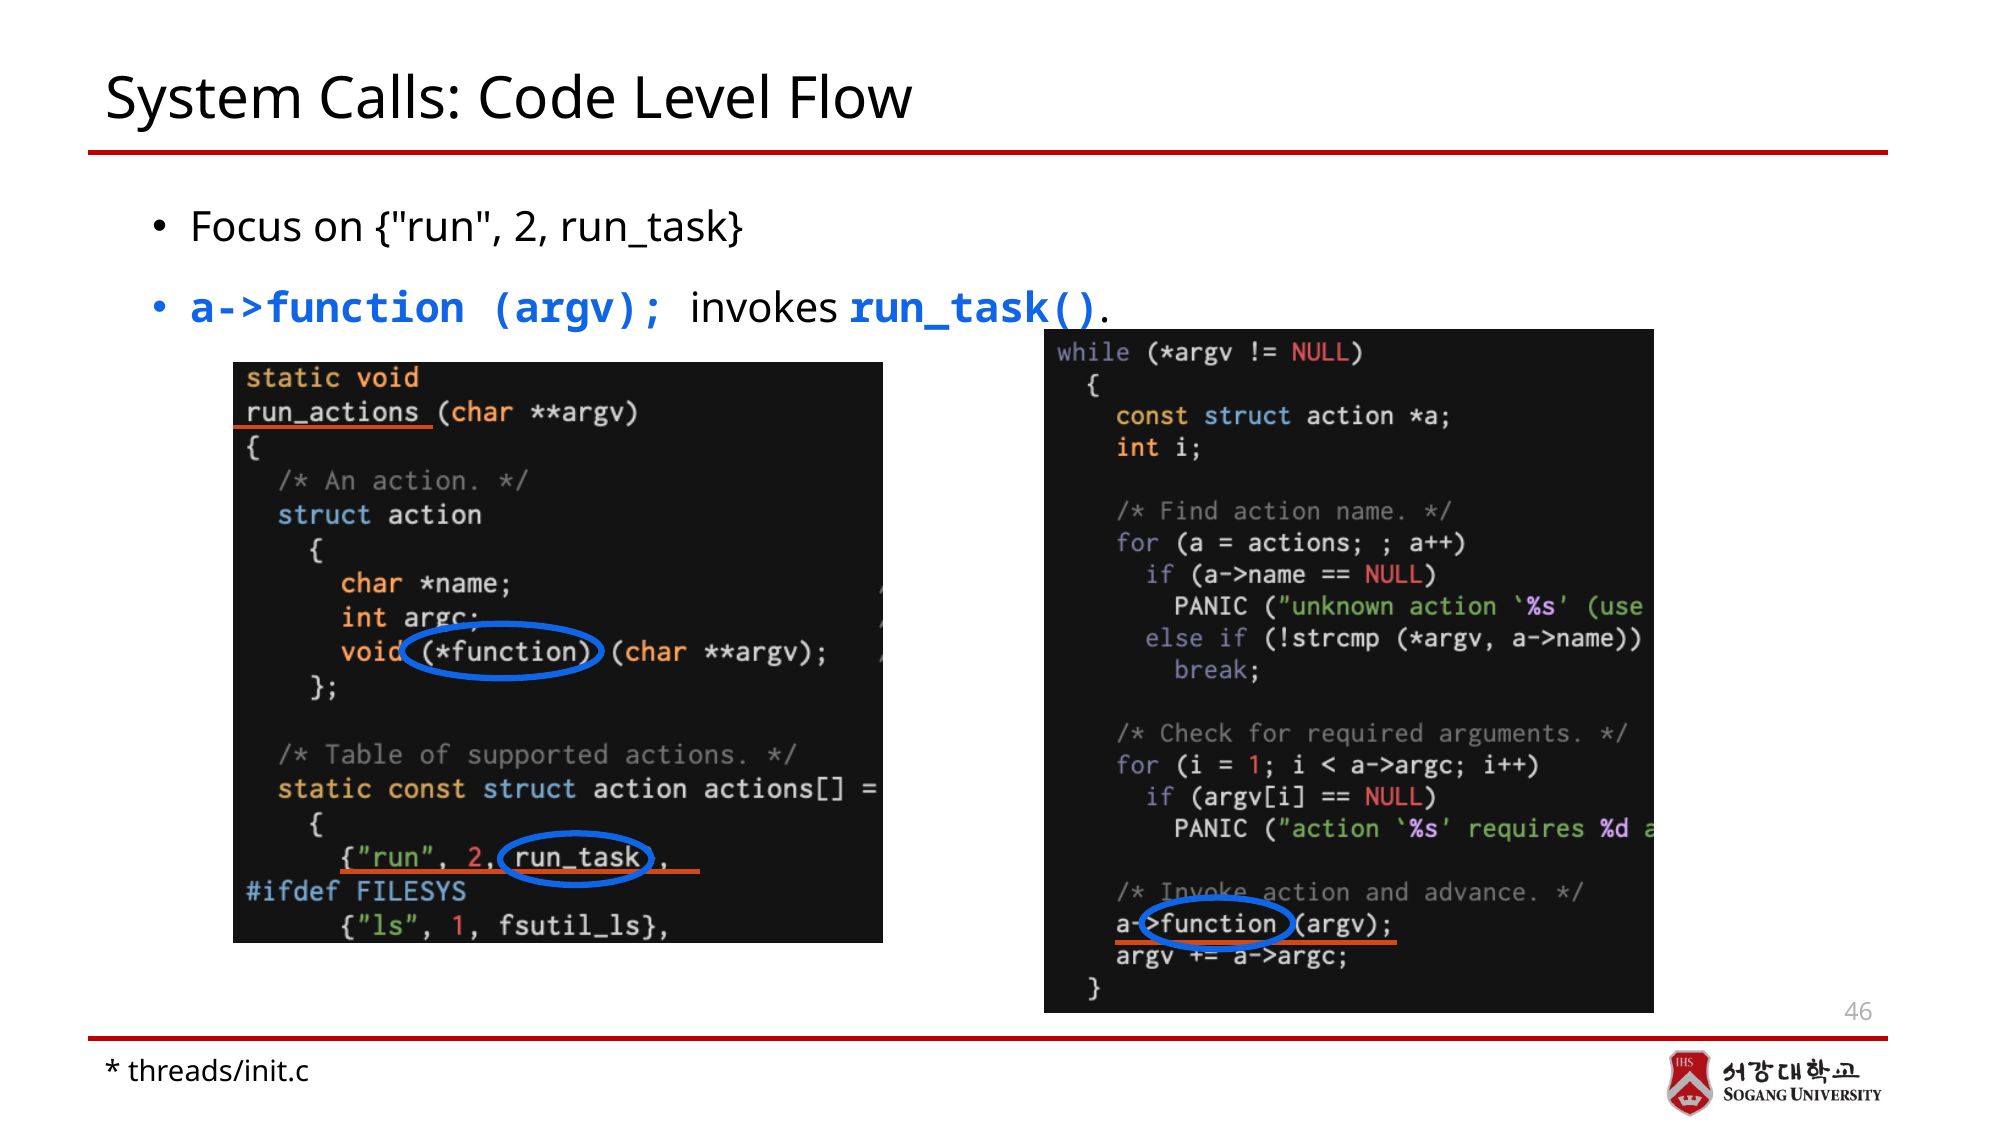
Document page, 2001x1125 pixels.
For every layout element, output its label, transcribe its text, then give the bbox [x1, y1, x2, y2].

text_box * threads/init.c [89, 1045, 325, 1095]
list Focus on {"run", 2, run_task} a->function (argv); invokes run_task(). [137, 182, 1863, 995]
title System Calls: Code Level Flow [91, 61, 1817, 141]
slide_number 46 [1814, 982, 1888, 1043]
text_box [232, 362, 883, 943]
picture [1659, 1049, 1888, 1117]
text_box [1044, 329, 1654, 1013]
